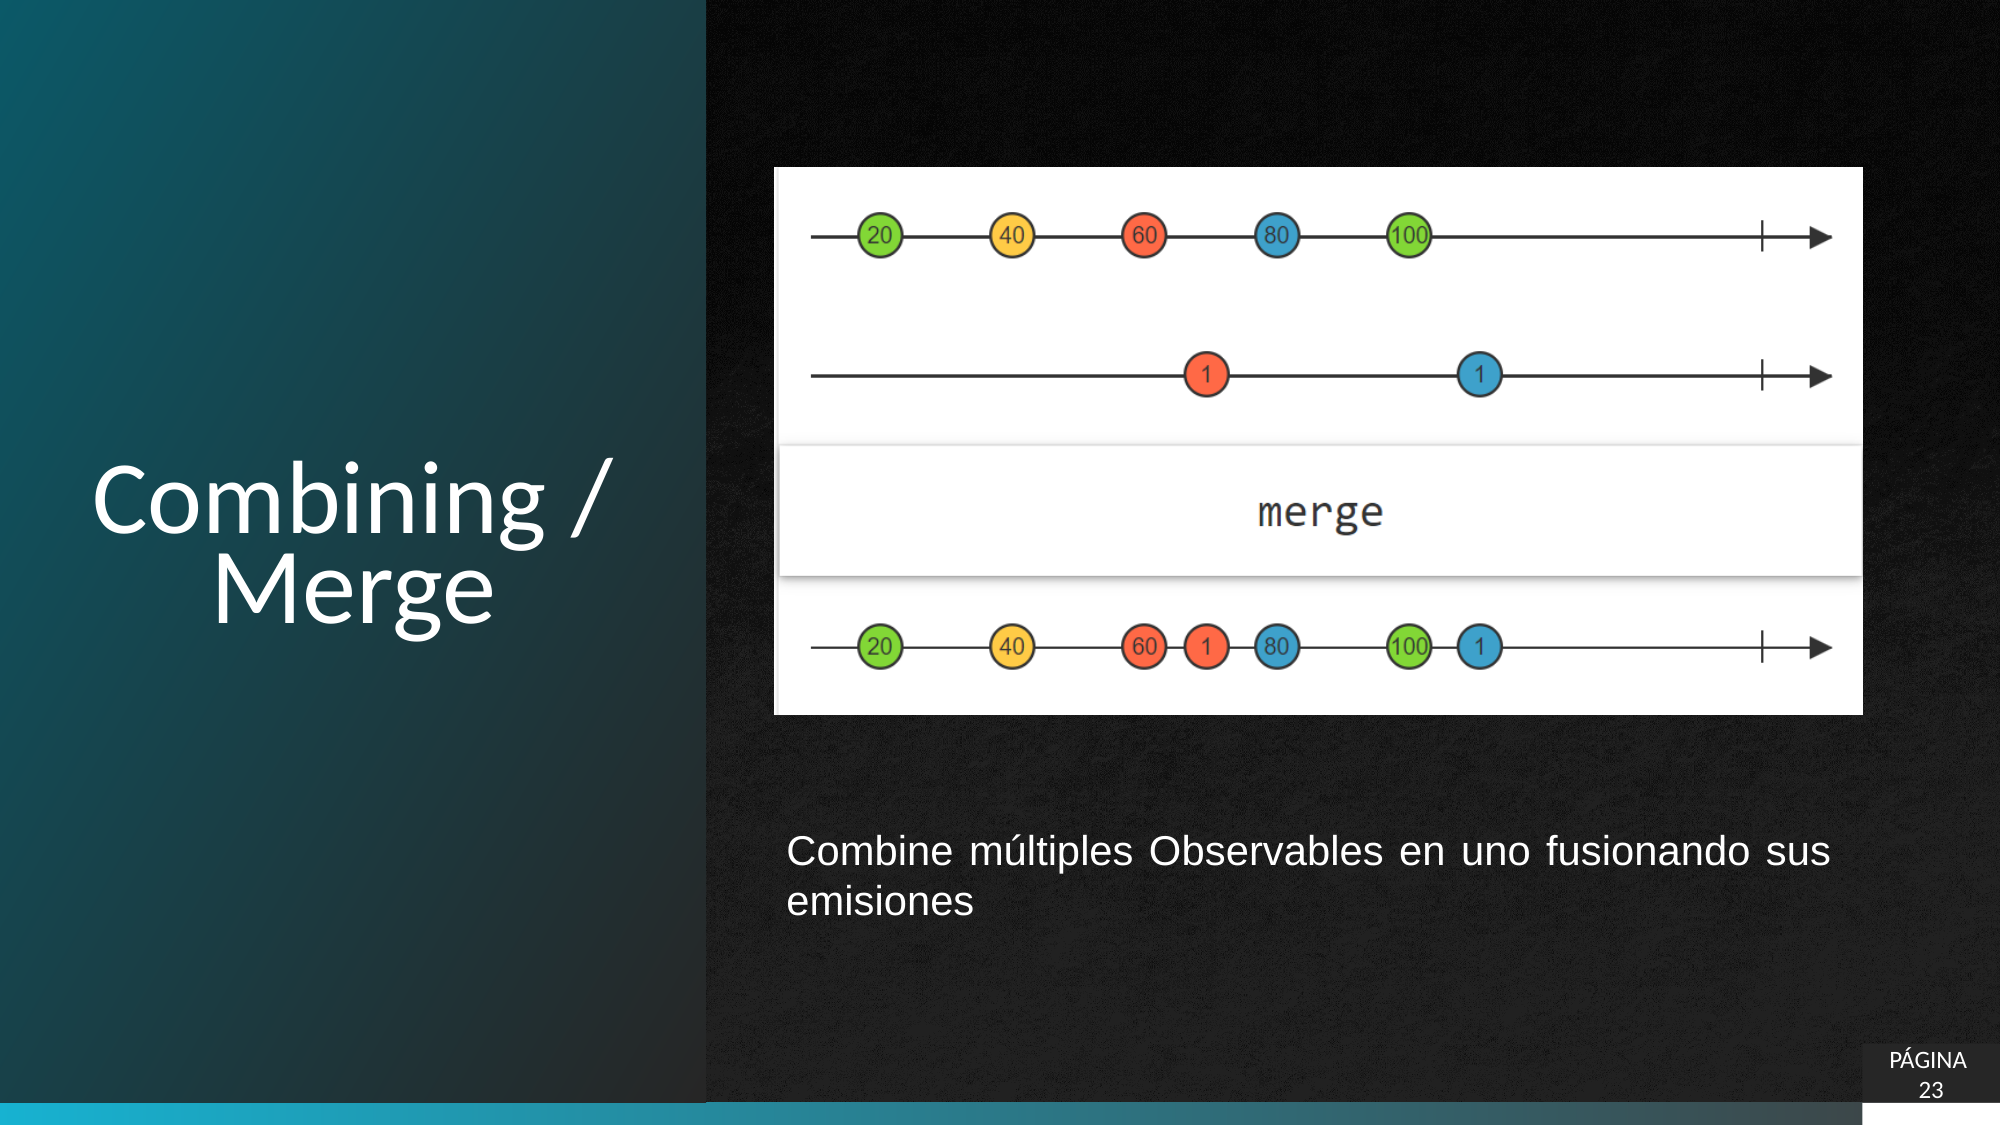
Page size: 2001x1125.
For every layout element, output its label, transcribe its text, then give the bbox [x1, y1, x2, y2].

slide_number PÁGINA 23 [1862, 1043, 2000, 1103]
title Combining / Merge [0, 0, 707, 1103]
text_box Combine múltiples Observables en uno fusionando sus emisiones [771, 816, 1847, 931]
picture [707, 0, 2000, 1103]
